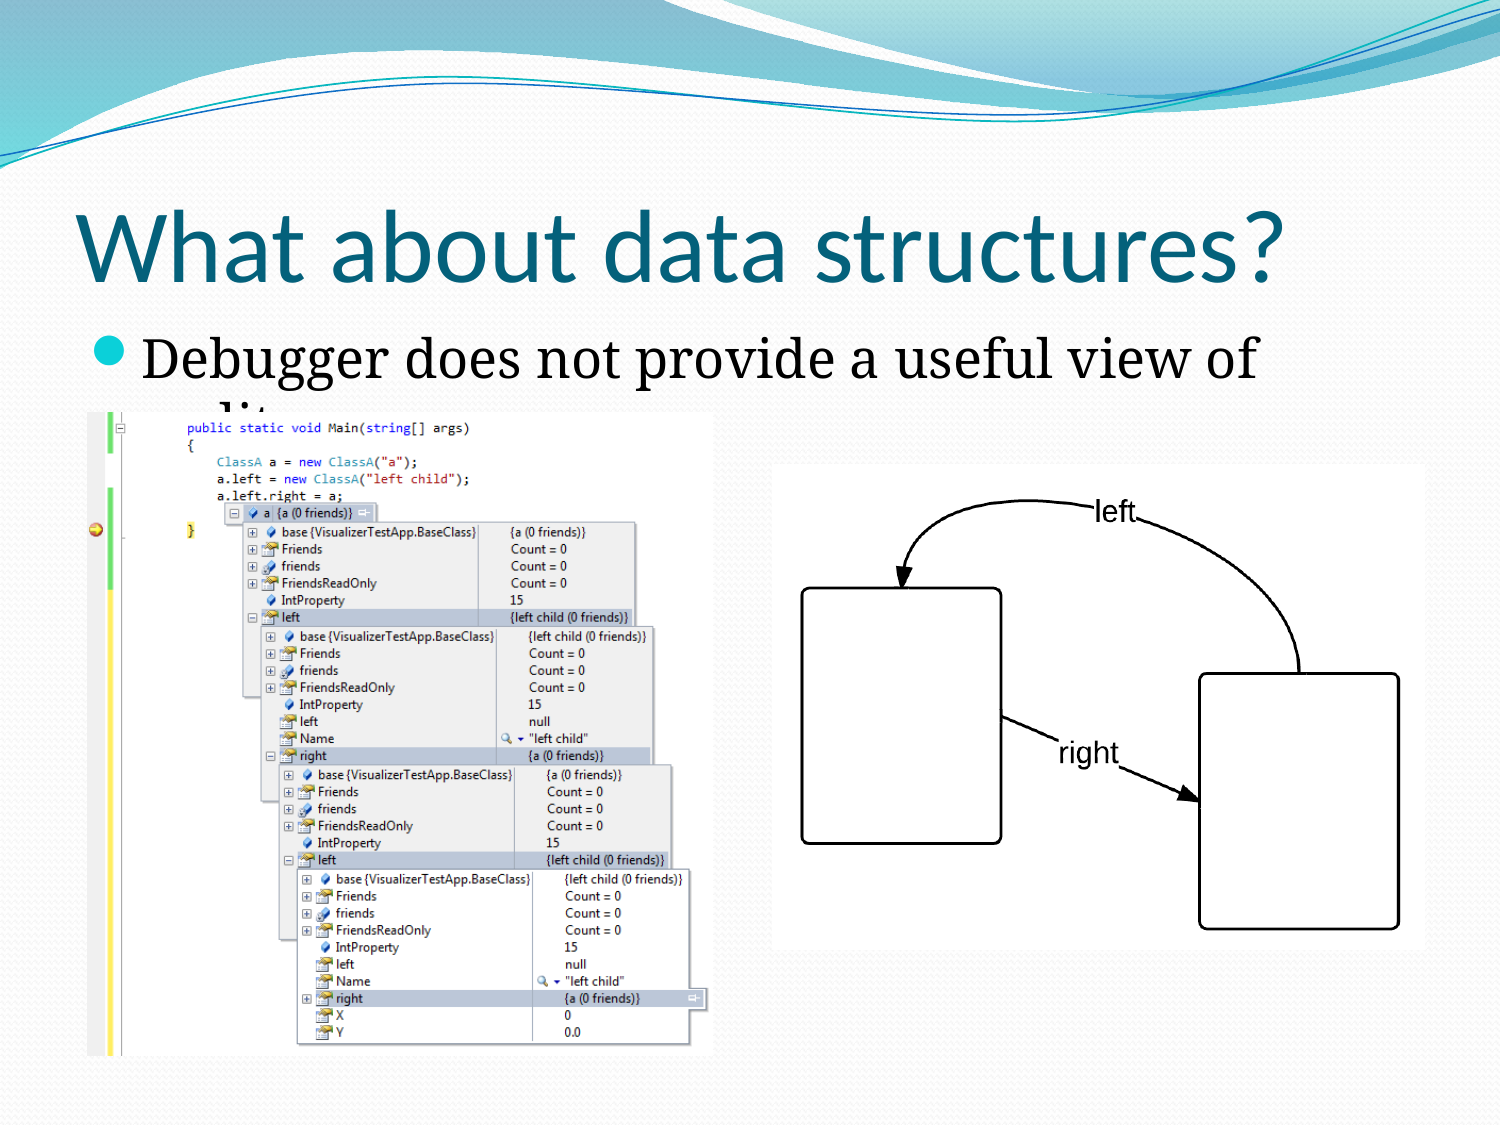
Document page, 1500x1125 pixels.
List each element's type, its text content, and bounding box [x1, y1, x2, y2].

title What about data structures? [75, 115, 1425, 303]
list Debugger does not provide a useful view of reality [75, 317, 1425, 1038]
picture [87, 412, 713, 1056]
picture [772, 463, 1426, 951]
